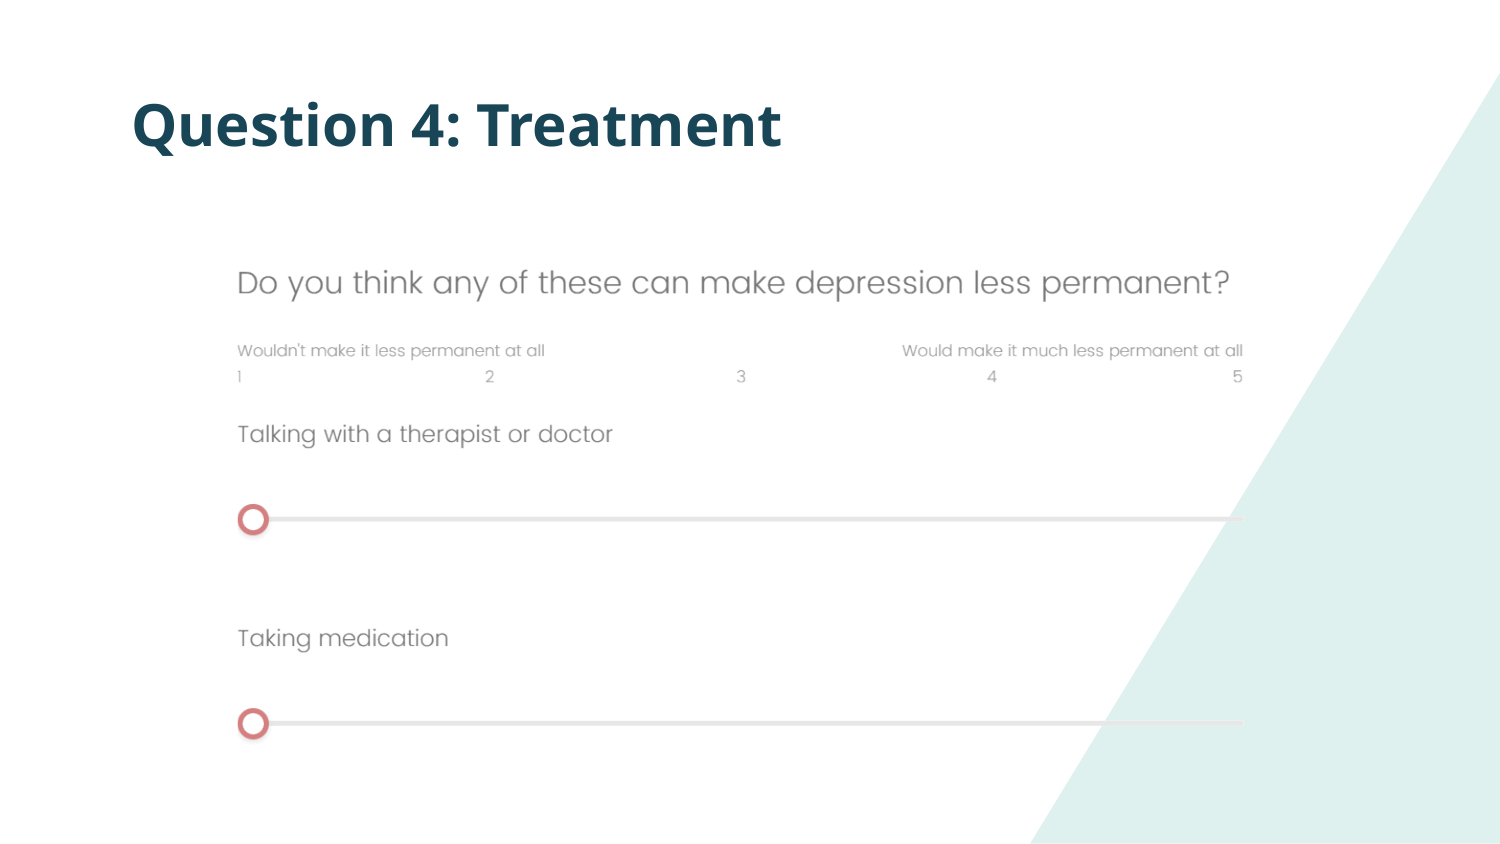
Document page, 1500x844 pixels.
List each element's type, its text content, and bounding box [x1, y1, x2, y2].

picture [225, 259, 1275, 751]
title Question 4: Treatment [116, 72, 1384, 167]
